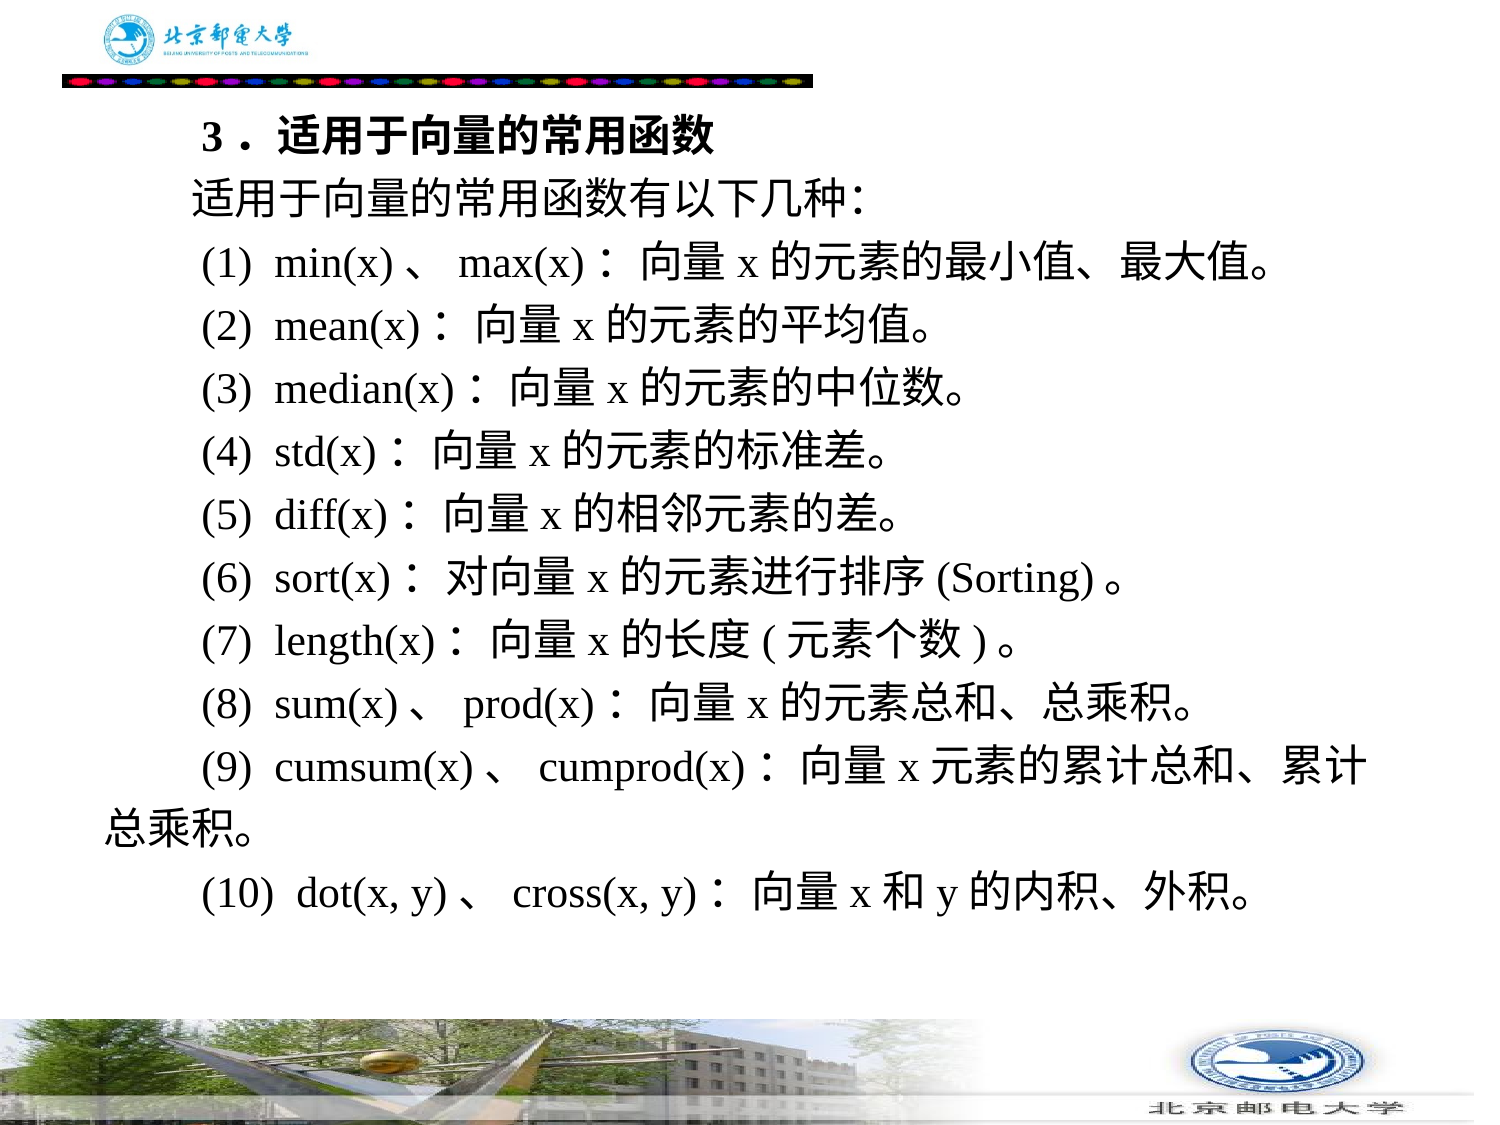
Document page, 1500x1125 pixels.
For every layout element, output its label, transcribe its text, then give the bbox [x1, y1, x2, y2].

picture [77, 10, 334, 70]
title 3．适用于向量的常用函数 适用于向量的常用函数有以下几种： (1) min(x)、max(x)：向量x的元素的最小值、最大值。 (2) mean(x)：向量x的元素的平均值。 (3) median(x)：向量x的元素的中位数。 (4) std(x)：向量x的元素的标准差。 (5) diff(x)：向量x的相邻元素的差。 (6) sort(x)：对向量x的元素进行排序(Sorting)。 (7) length(x)：向量x的长度(元素个数)。 (8) sum(x)、prod(x)：向量x的元素总和、总乘积。 (9) cumsum(x)、cumprod(x)：向量x元素的累计总和、累计总乘积。 (10) dot(x, y)、cross(x, y)：向量x和y的内积、外积。 [88, 90, 1420, 1016]
picture [0, 1019, 1474, 1125]
picture [62, 74, 813, 88]
